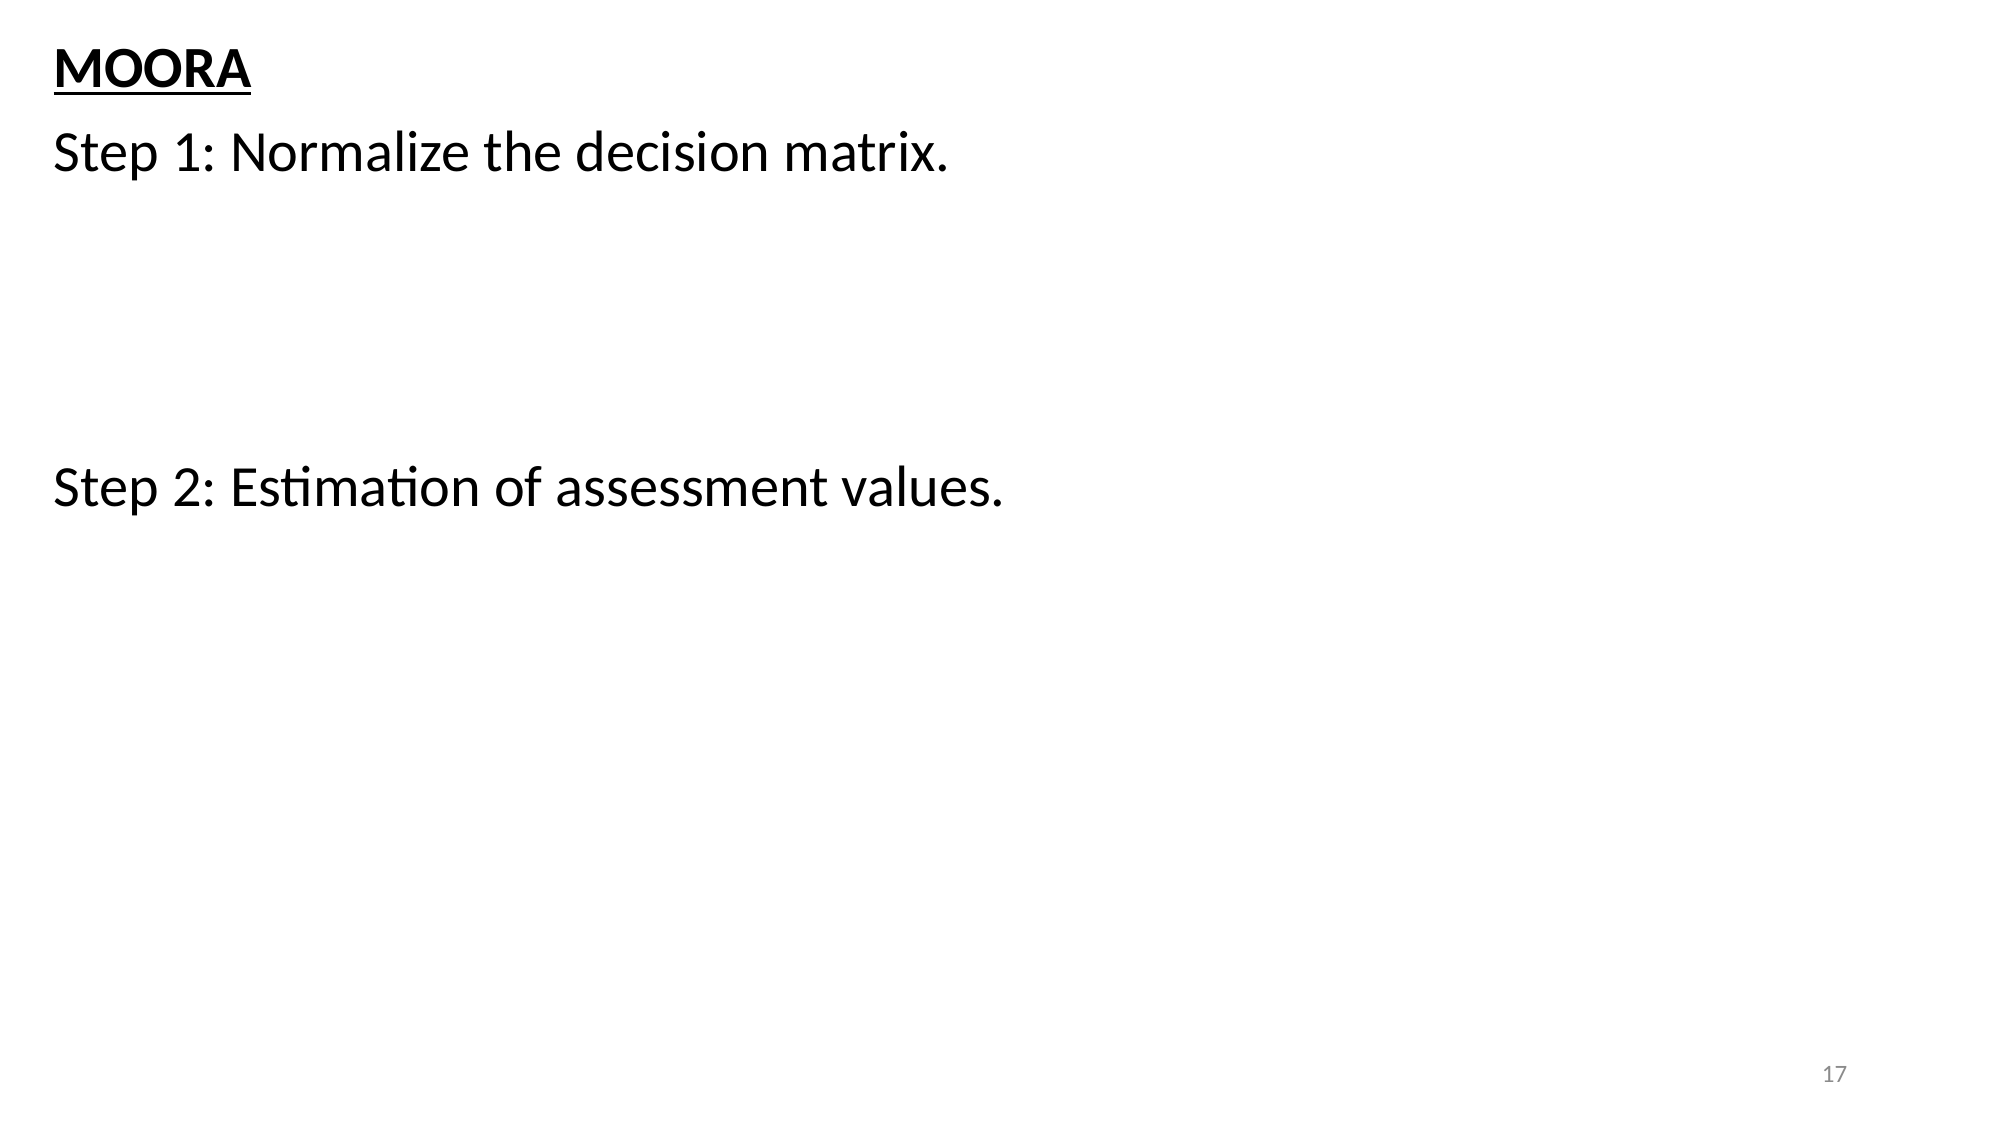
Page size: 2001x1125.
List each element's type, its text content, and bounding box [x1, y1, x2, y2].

slide_number 17 [1412, 1042, 1863, 1103]
